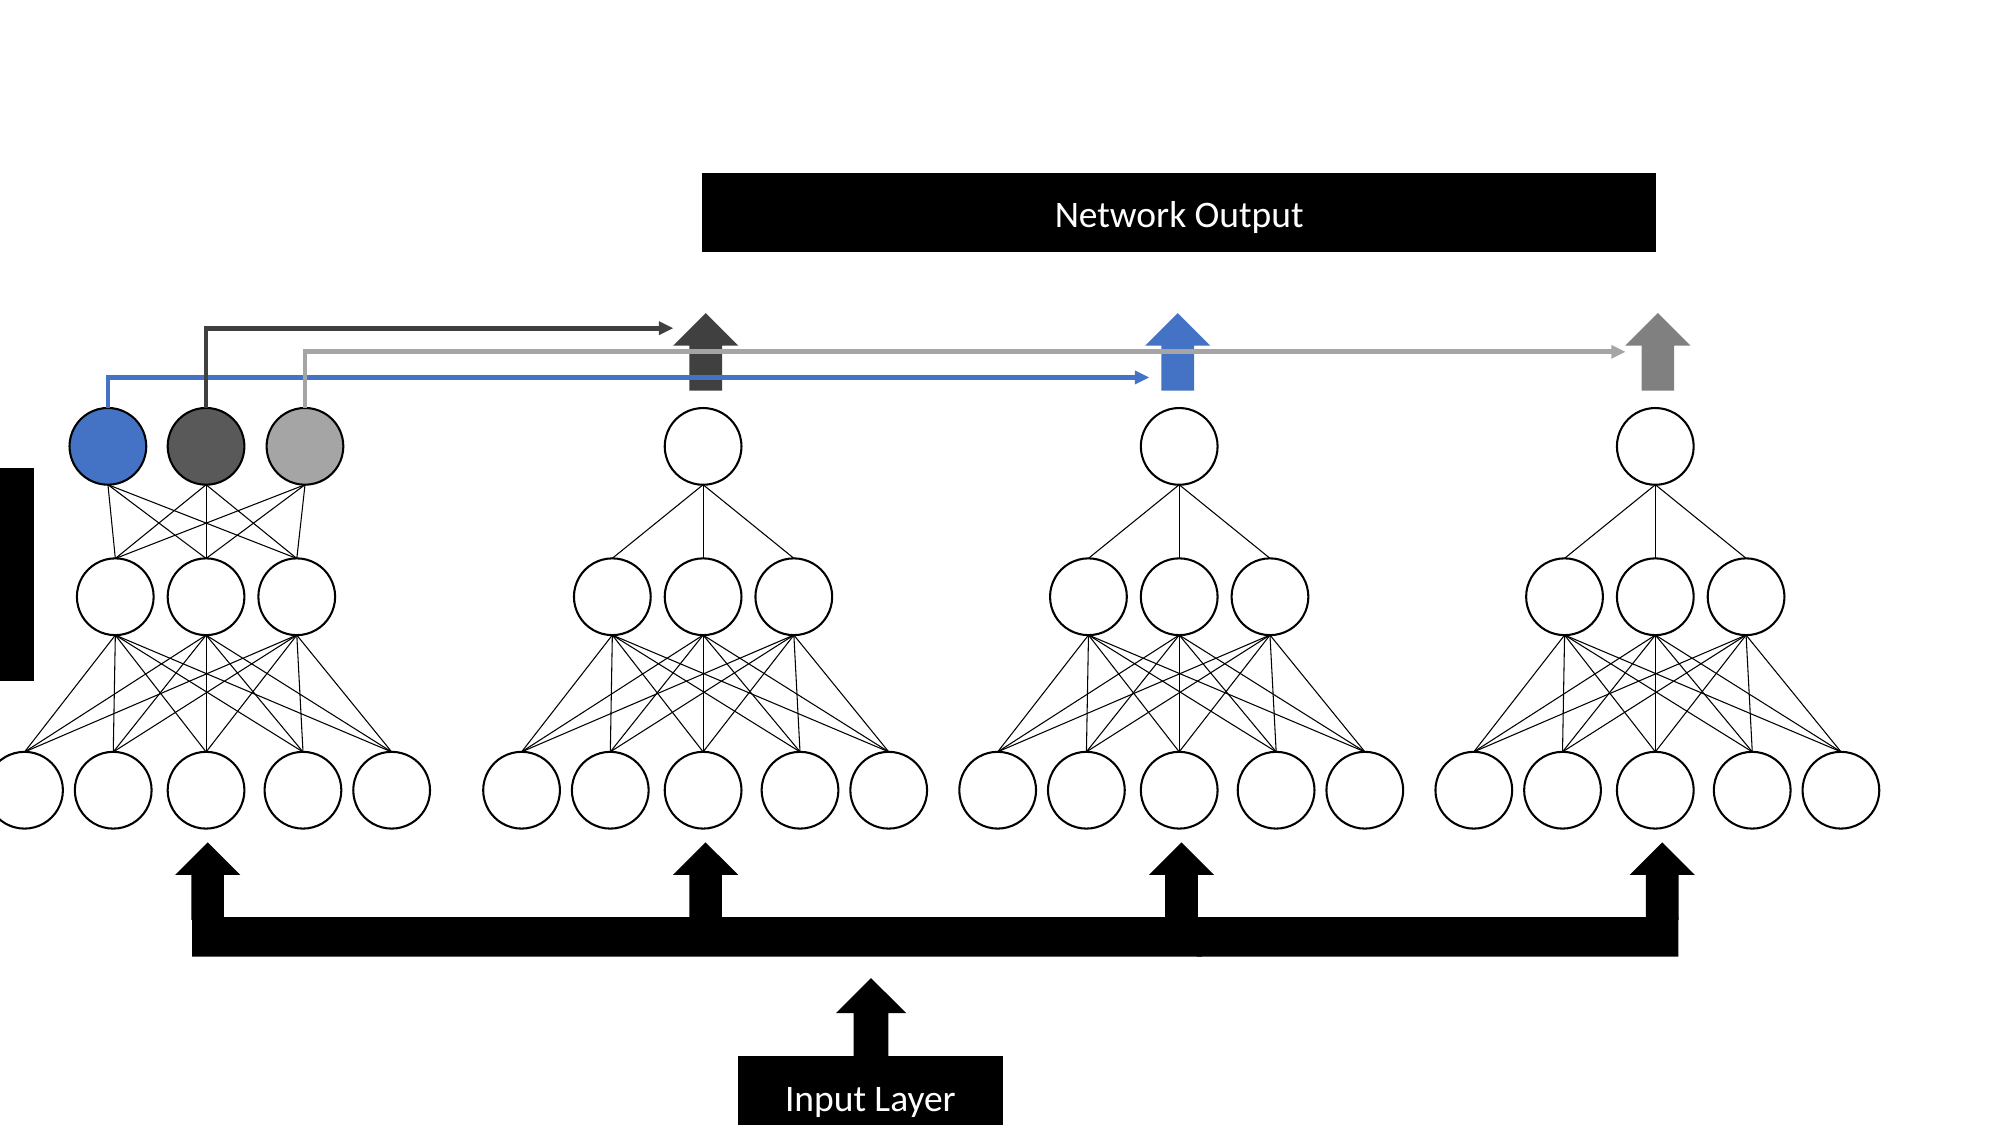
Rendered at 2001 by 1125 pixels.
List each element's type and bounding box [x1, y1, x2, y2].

text_box [0, 173, 1880, 1125]
